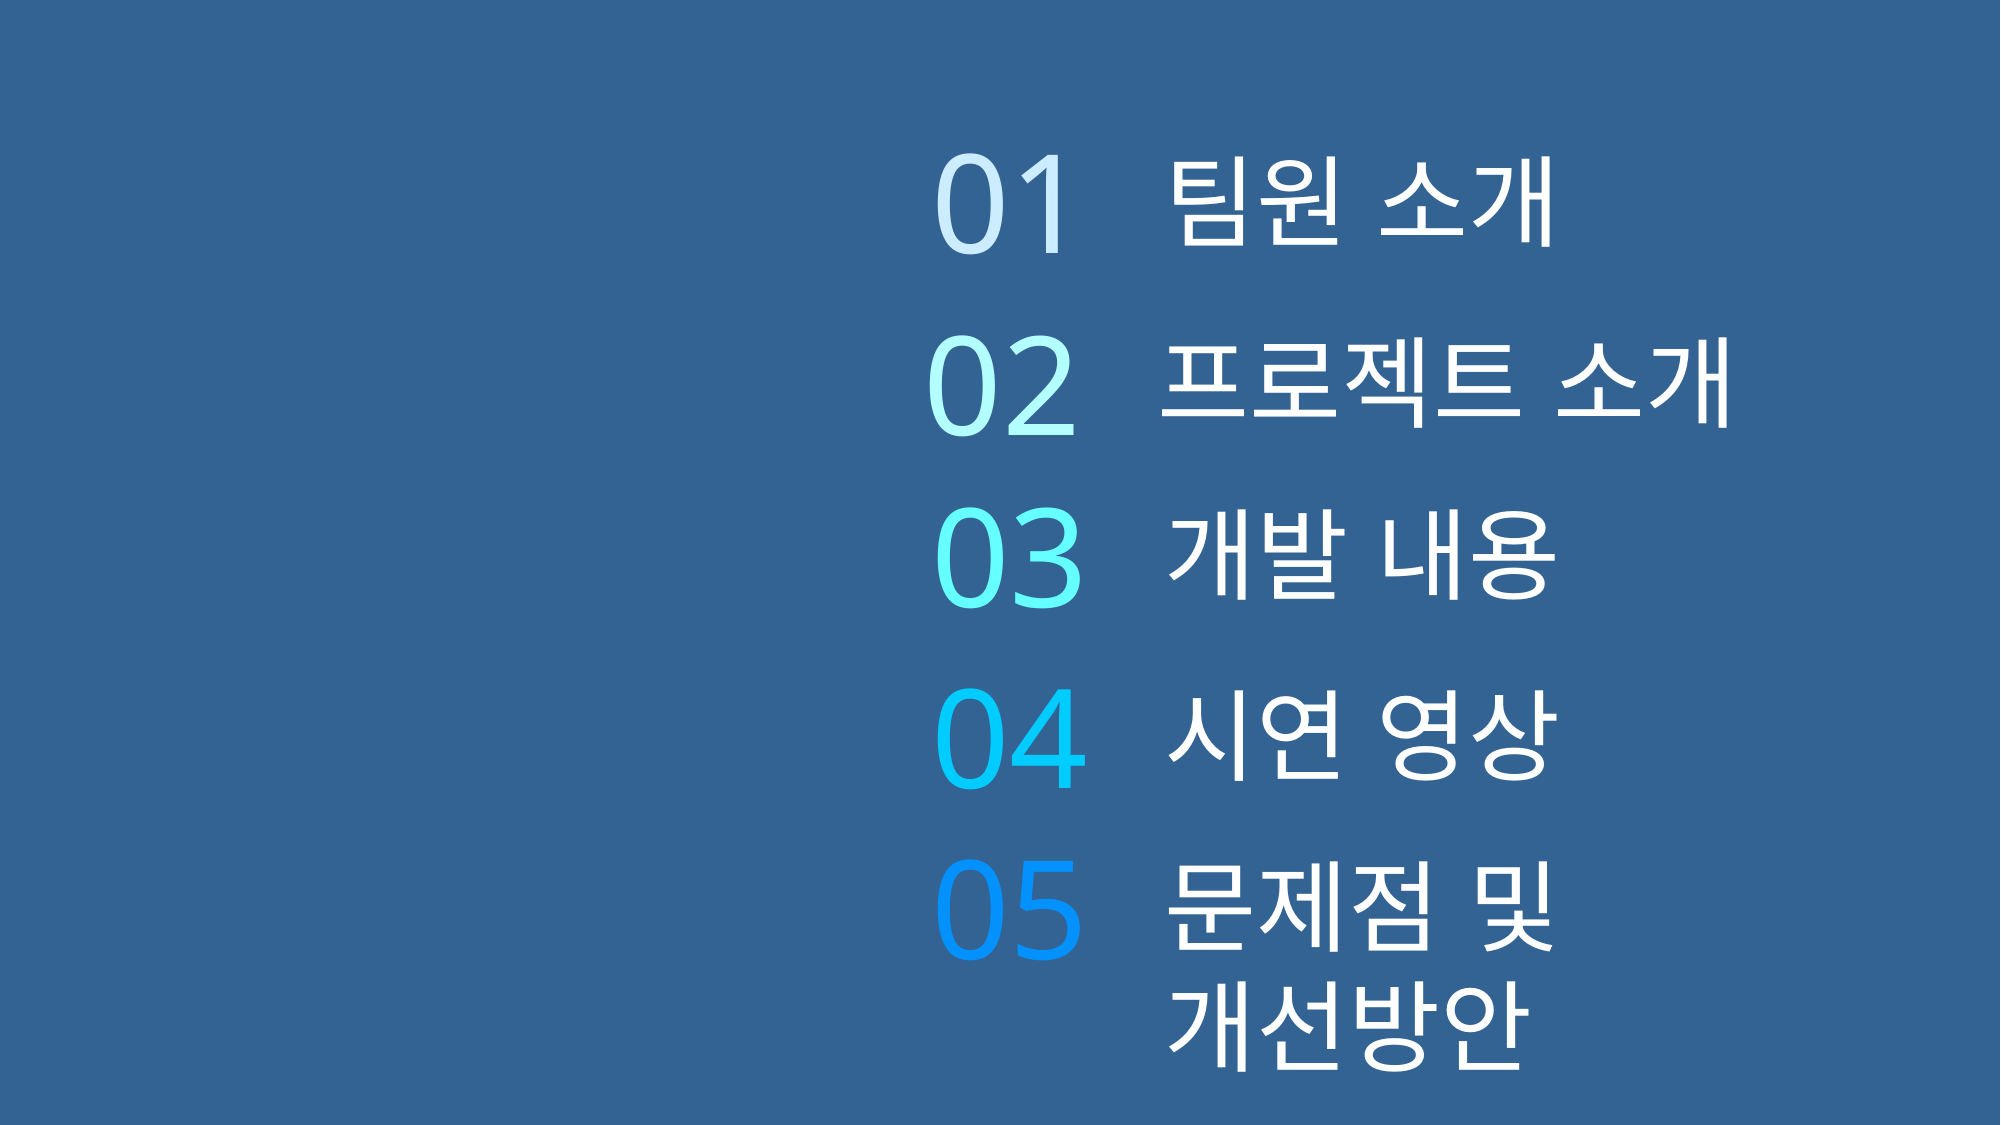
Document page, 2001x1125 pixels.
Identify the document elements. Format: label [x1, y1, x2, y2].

text_box [908, 290, 1920, 473]
text_box [0, 0, 2000, 1125]
text_box [916, 643, 1927, 814]
text_box [916, 108, 1927, 291]
text_box [916, 462, 1927, 643]
text_box [916, 814, 1971, 997]
